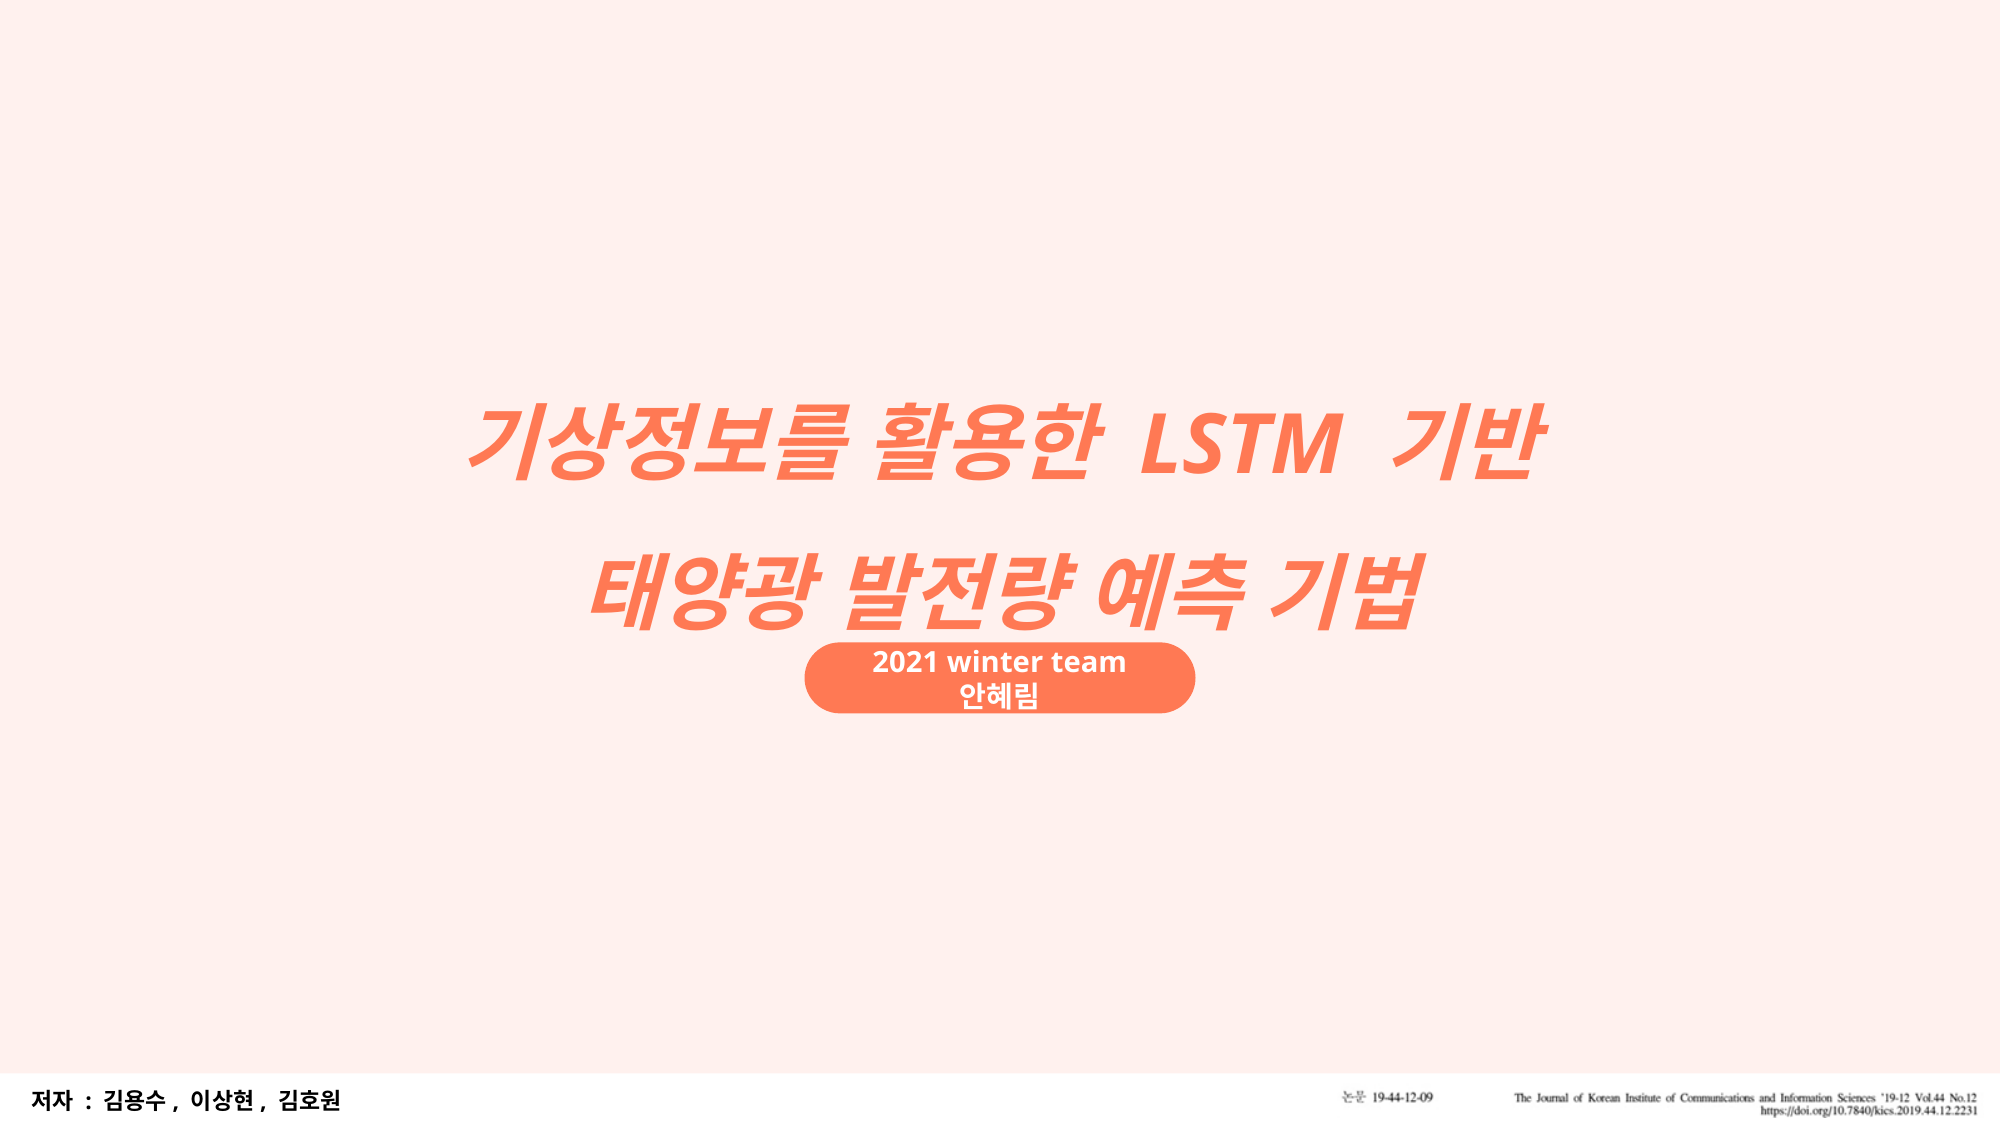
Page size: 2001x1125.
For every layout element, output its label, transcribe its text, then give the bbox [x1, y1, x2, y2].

text_box 기상정보를 활용한 LSTM 기반 태양광 발전량 예측 기법 [371, 332, 1629, 648]
picture [1337, 1080, 1984, 1119]
text_box 저자 : 김용수, 이상현, 김호원 [16, 1079, 1017, 1122]
text_box [0, 1072, 2000, 1125]
text_box 2021 winter team 안혜림 [803, 641, 1197, 715]
